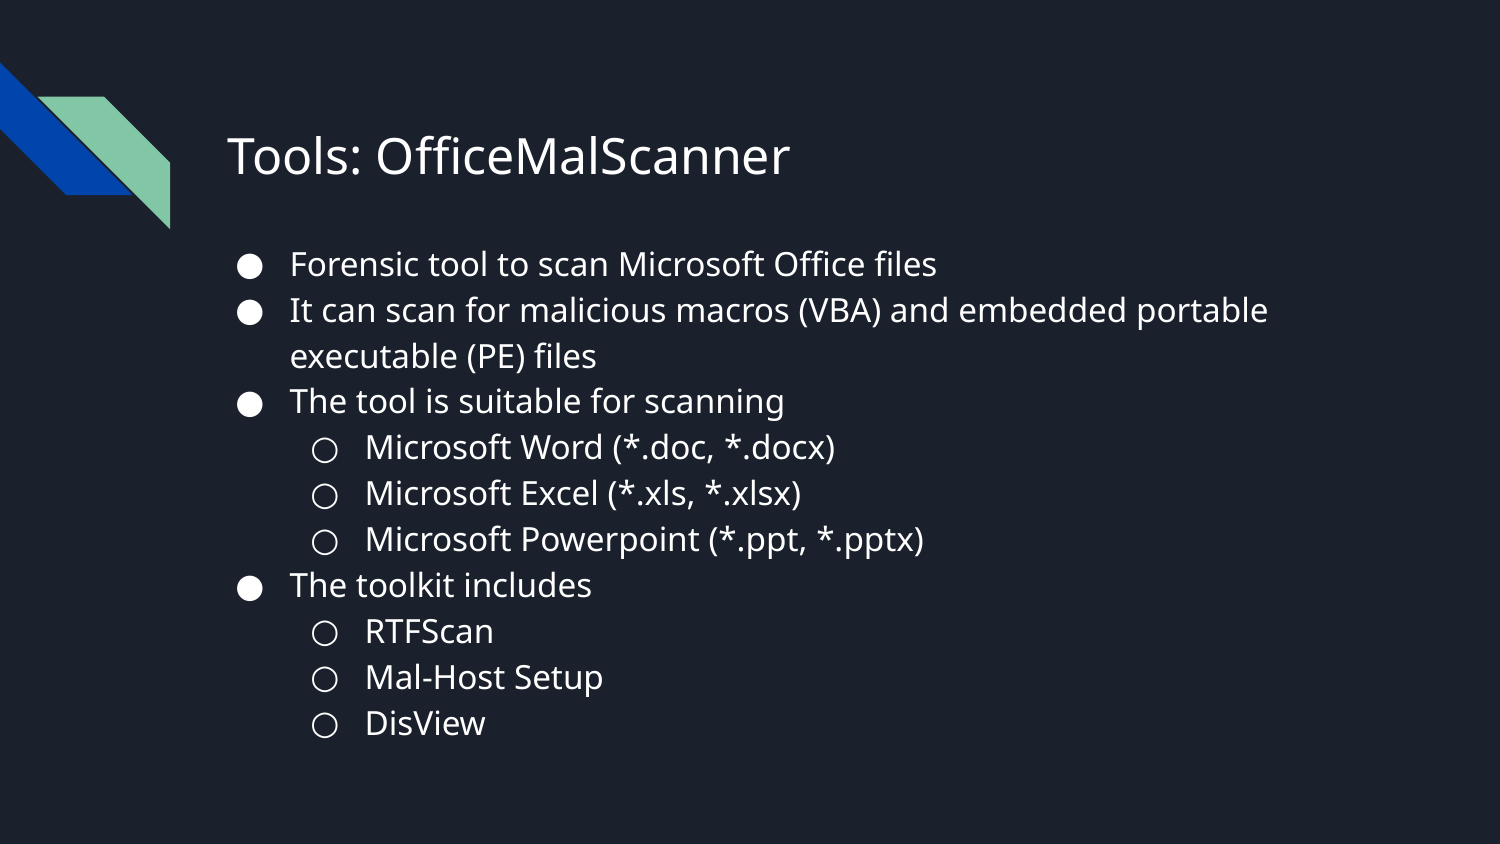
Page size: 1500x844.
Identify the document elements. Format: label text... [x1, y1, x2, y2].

list Forensic tool to scan Microsoft Office files It can scan for malicious macros (VBA) and embedded portable executable (PE) files The tool is suitable for scanning Microsoft Word (*.doc, *.docx) Microsoft Excel (*.xls, *.xlsx) Microsoft Powerpoint (*.ppt, *.pptx) The toolkit includes RTFScan Mal-Host Setup DisView [199, 222, 1355, 775]
title Tools: OfficeMalScanner [212, 109, 1368, 213]
